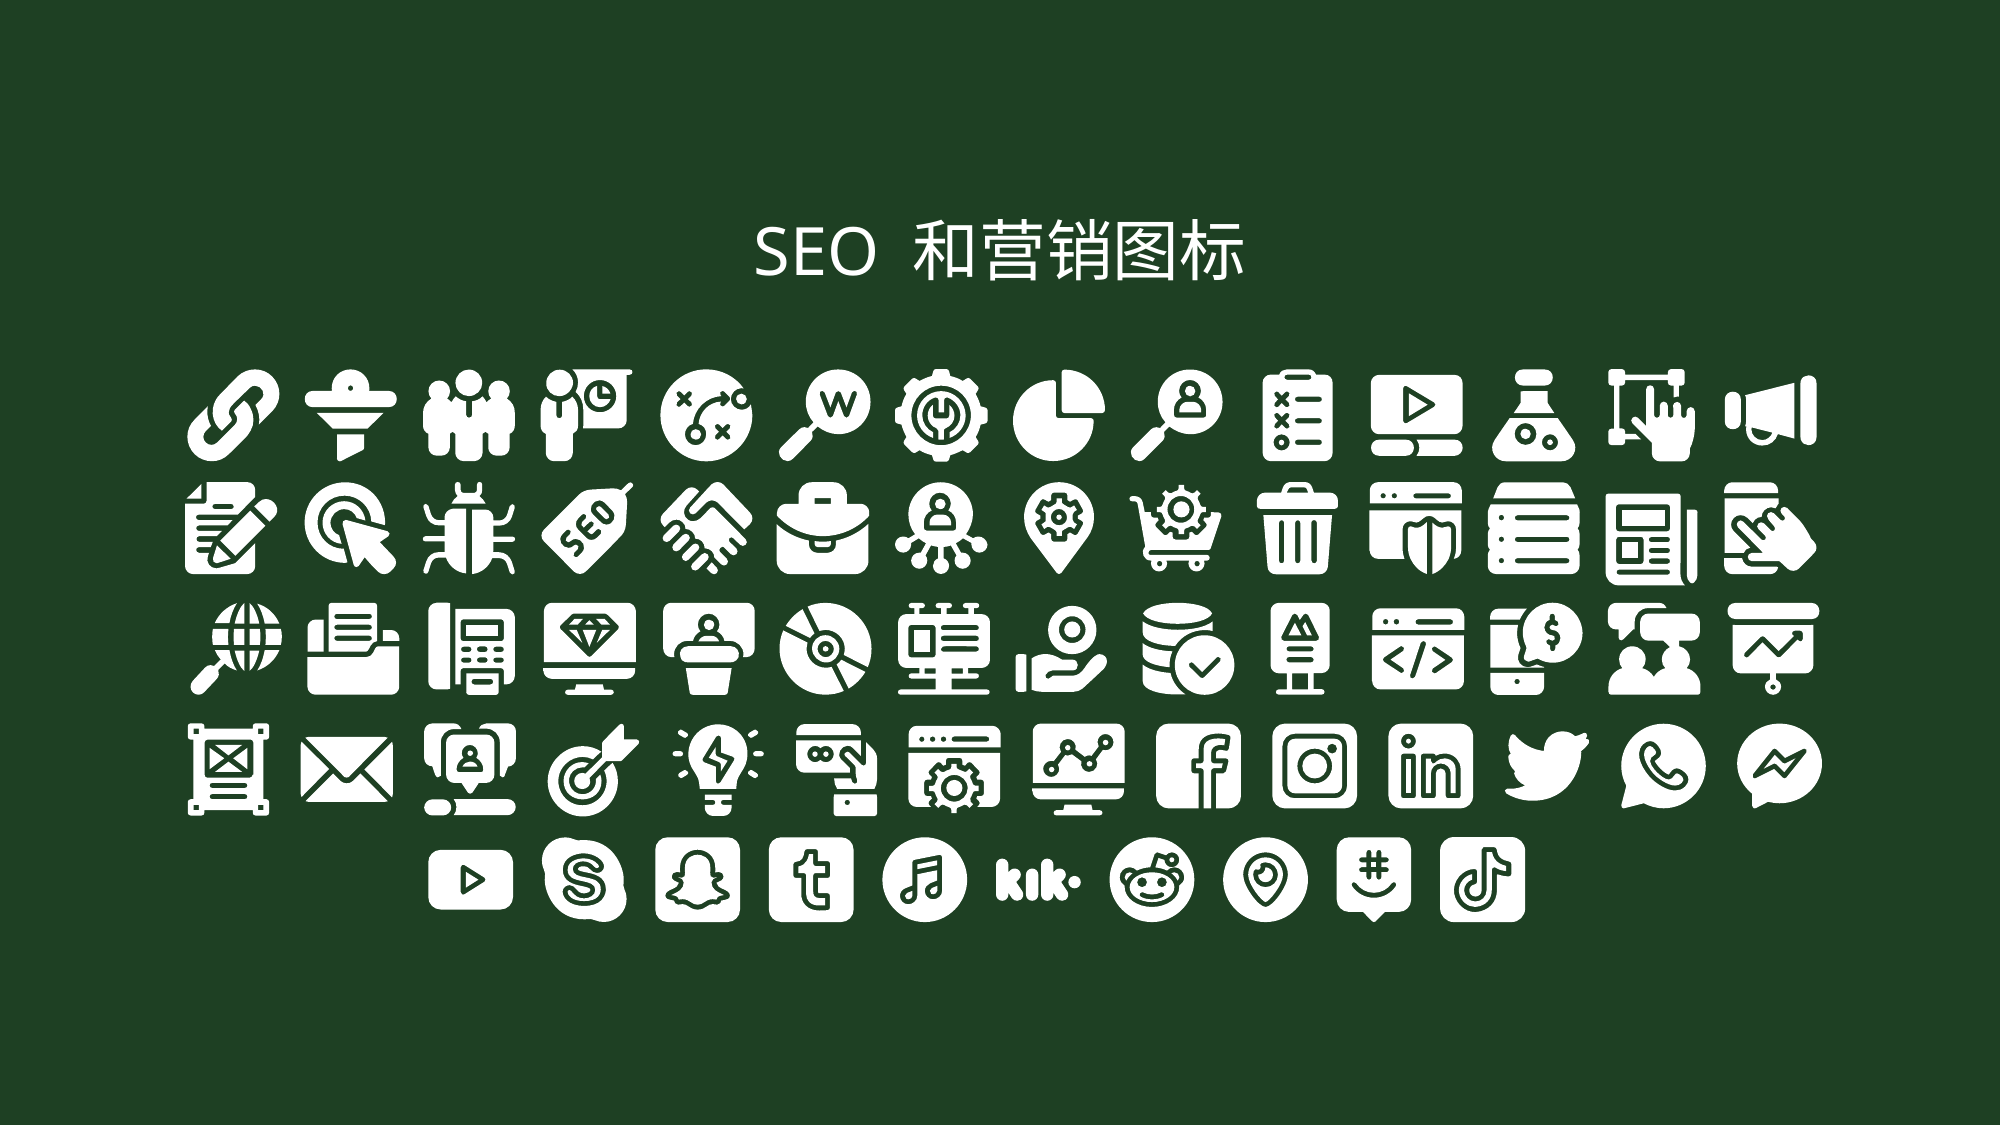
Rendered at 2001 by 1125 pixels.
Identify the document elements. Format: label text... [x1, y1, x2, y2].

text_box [302, 369, 400, 462]
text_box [1440, 837, 1526, 923]
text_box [1369, 482, 1462, 575]
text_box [184, 482, 282, 575]
text_box SEO 和营销图标 [229, 188, 1771, 294]
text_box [1621, 723, 1706, 809]
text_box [1256, 482, 1339, 575]
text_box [1336, 837, 1412, 923]
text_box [660, 369, 753, 462]
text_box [1371, 608, 1465, 690]
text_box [1272, 723, 1358, 809]
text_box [1156, 723, 1241, 809]
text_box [304, 482, 397, 574]
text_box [1487, 482, 1580, 574]
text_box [1388, 723, 1474, 809]
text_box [1109, 837, 1195, 923]
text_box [1724, 375, 1817, 446]
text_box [1368, 374, 1463, 456]
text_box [1605, 470, 1698, 586]
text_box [663, 602, 755, 695]
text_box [1607, 602, 1701, 695]
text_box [1262, 369, 1333, 462]
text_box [779, 602, 872, 695]
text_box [189, 602, 283, 695]
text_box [1024, 482, 1095, 575]
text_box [659, 482, 754, 575]
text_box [796, 724, 878, 817]
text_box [541, 837, 627, 923]
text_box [671, 724, 765, 816]
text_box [540, 482, 634, 574]
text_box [776, 482, 870, 574]
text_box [1270, 602, 1330, 695]
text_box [896, 602, 991, 695]
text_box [307, 602, 400, 695]
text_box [547, 723, 641, 817]
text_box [428, 602, 515, 695]
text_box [1490, 602, 1583, 695]
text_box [300, 736, 393, 802]
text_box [1015, 605, 1108, 692]
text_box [908, 725, 1001, 814]
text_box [540, 369, 634, 462]
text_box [187, 723, 270, 816]
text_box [1737, 723, 1822, 809]
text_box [1142, 602, 1235, 695]
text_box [1488, 369, 1580, 462]
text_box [655, 837, 741, 923]
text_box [1128, 484, 1222, 572]
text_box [1724, 602, 1823, 695]
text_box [543, 602, 636, 695]
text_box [1724, 482, 1818, 574]
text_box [1608, 369, 1695, 462]
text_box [1127, 369, 1223, 462]
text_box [768, 837, 854, 923]
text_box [1032, 723, 1125, 816]
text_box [424, 723, 517, 816]
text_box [1223, 837, 1308, 923]
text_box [422, 369, 516, 462]
text_box [778, 369, 871, 462]
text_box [184, 369, 282, 462]
text_box [1504, 731, 1589, 801]
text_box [1012, 369, 1105, 462]
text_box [882, 837, 968, 923]
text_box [895, 482, 988, 574]
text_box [428, 849, 514, 910]
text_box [995, 858, 1081, 901]
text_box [895, 369, 988, 462]
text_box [421, 481, 517, 575]
